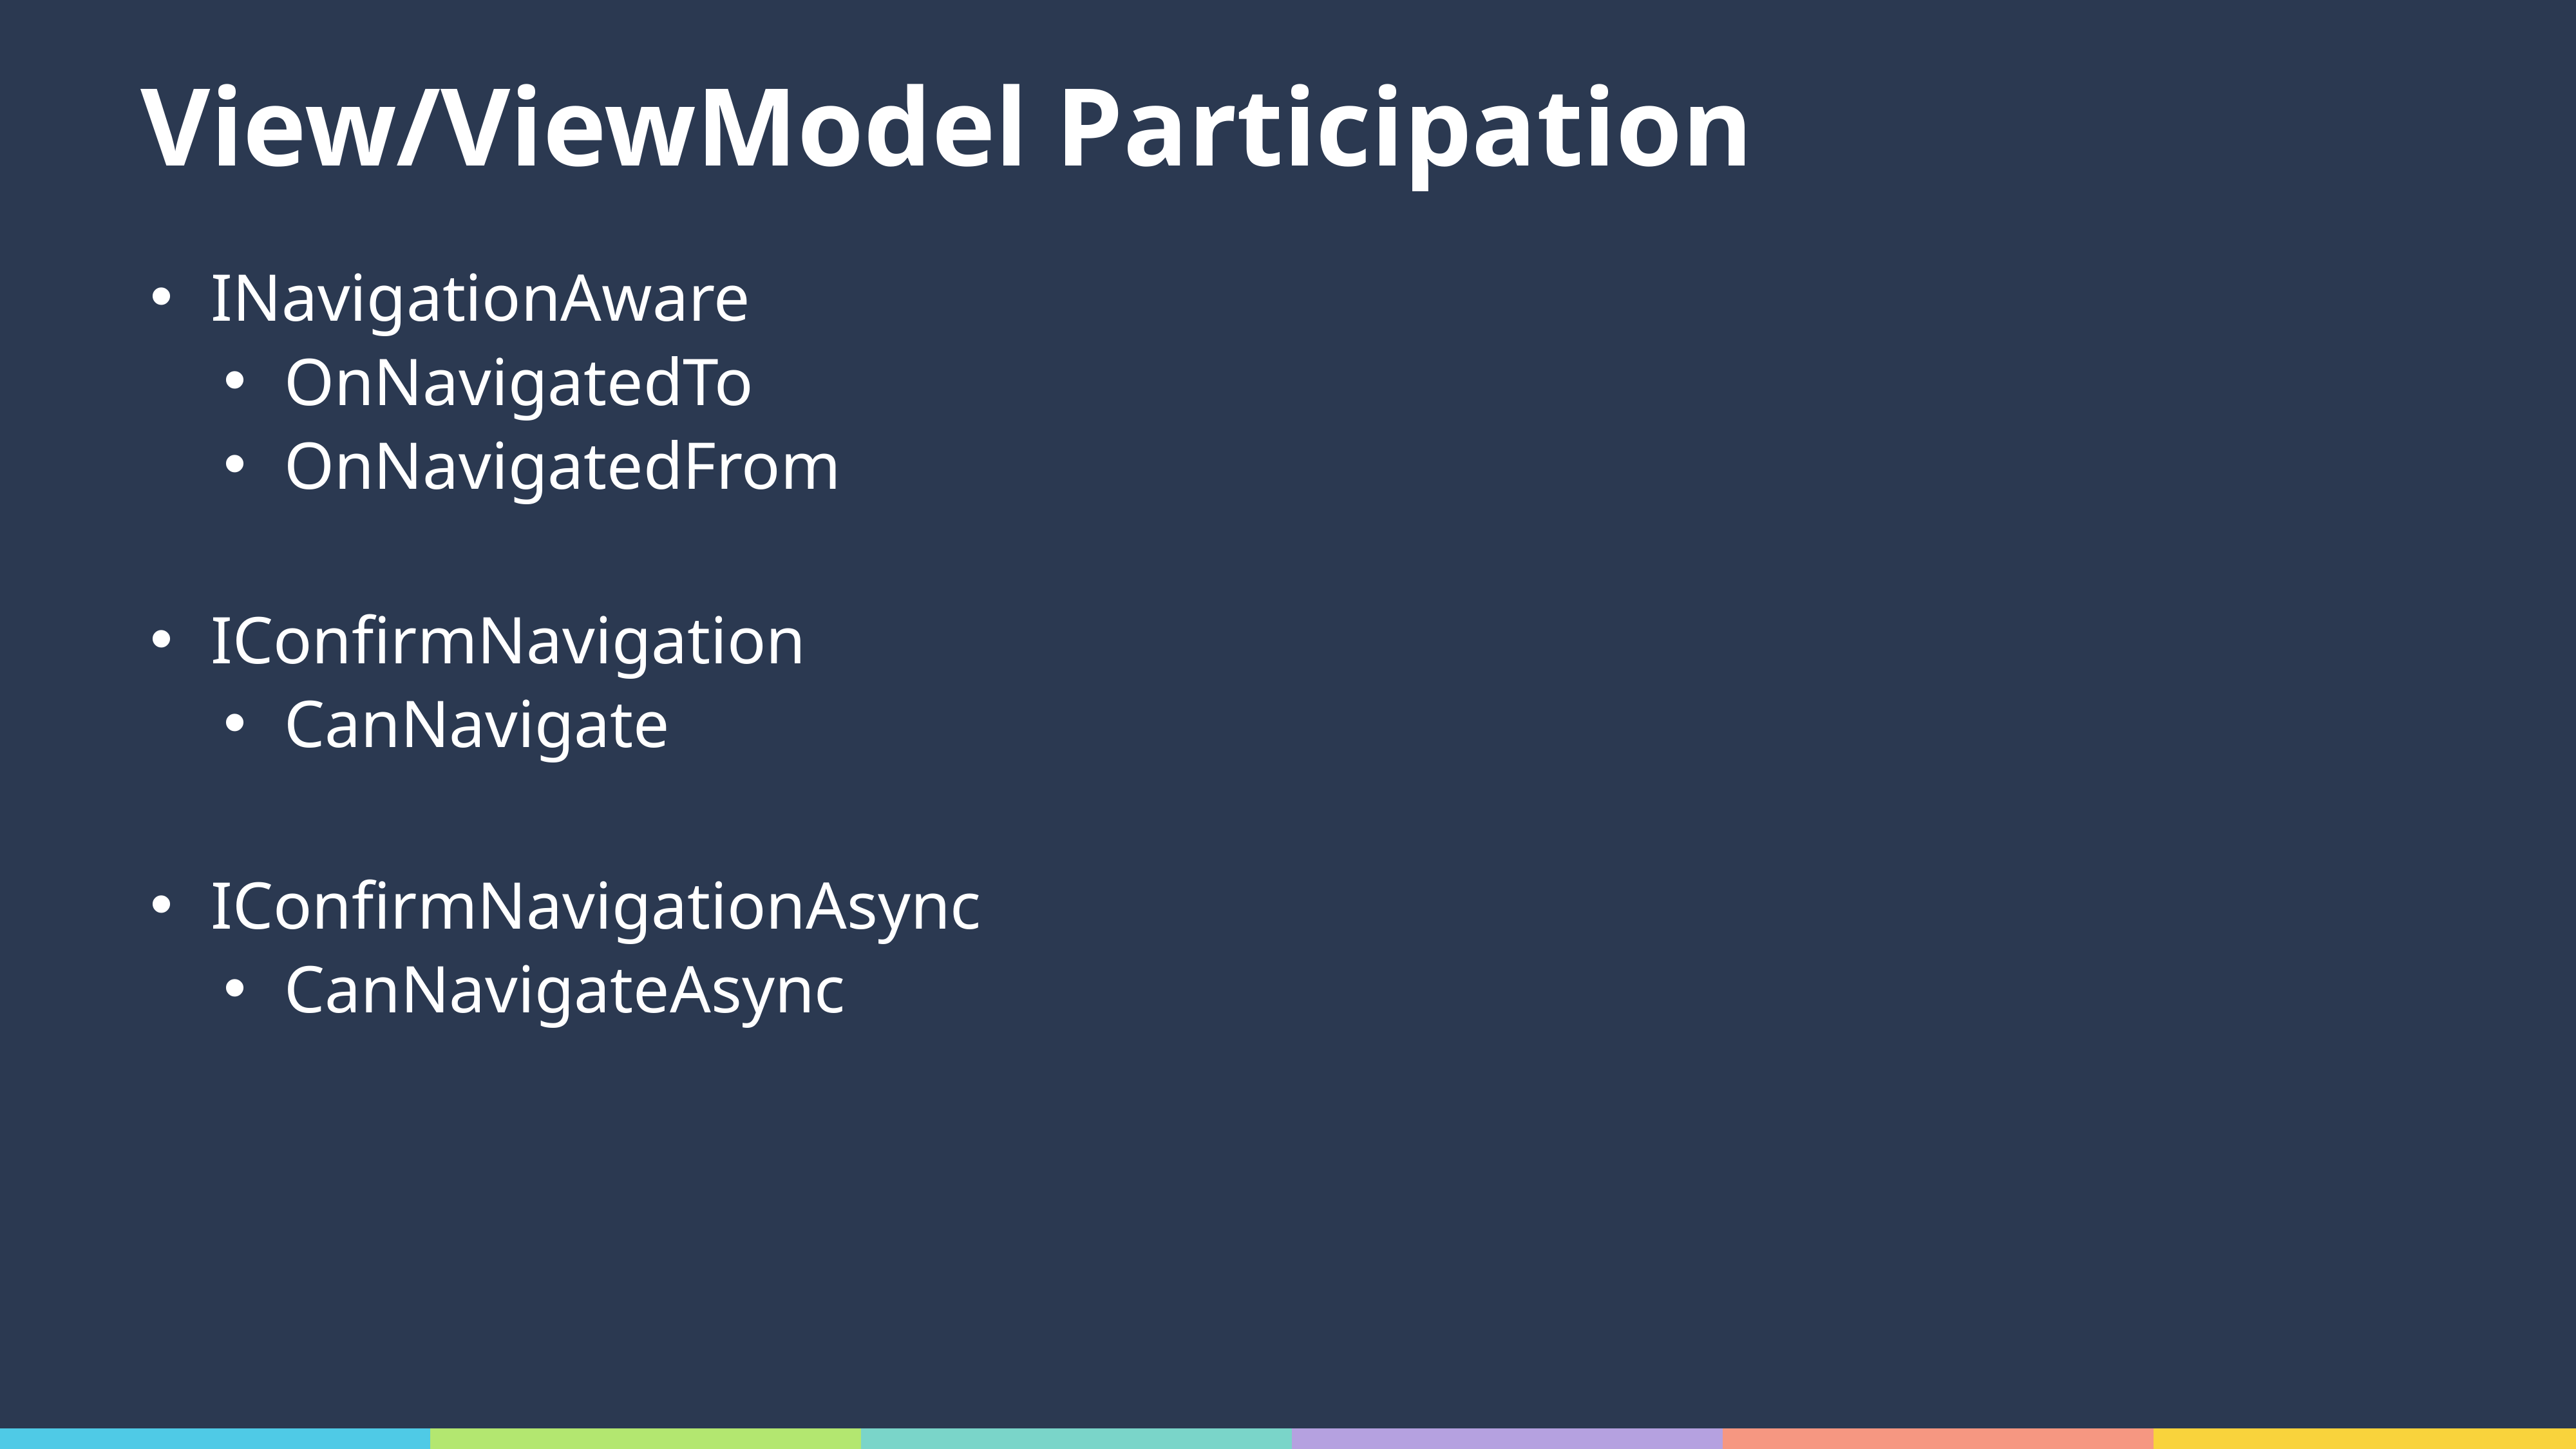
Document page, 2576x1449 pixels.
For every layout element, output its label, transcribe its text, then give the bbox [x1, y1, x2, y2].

text_box INavigationAware OnNavigatedTo OnNavigatedFrom IConfirmNavigation CanNavigate IConfirmNavigationAsync CanNavigateAsync [140, 252, 2374, 1362]
title View/ViewModel Participation [140, 10, 2519, 252]
